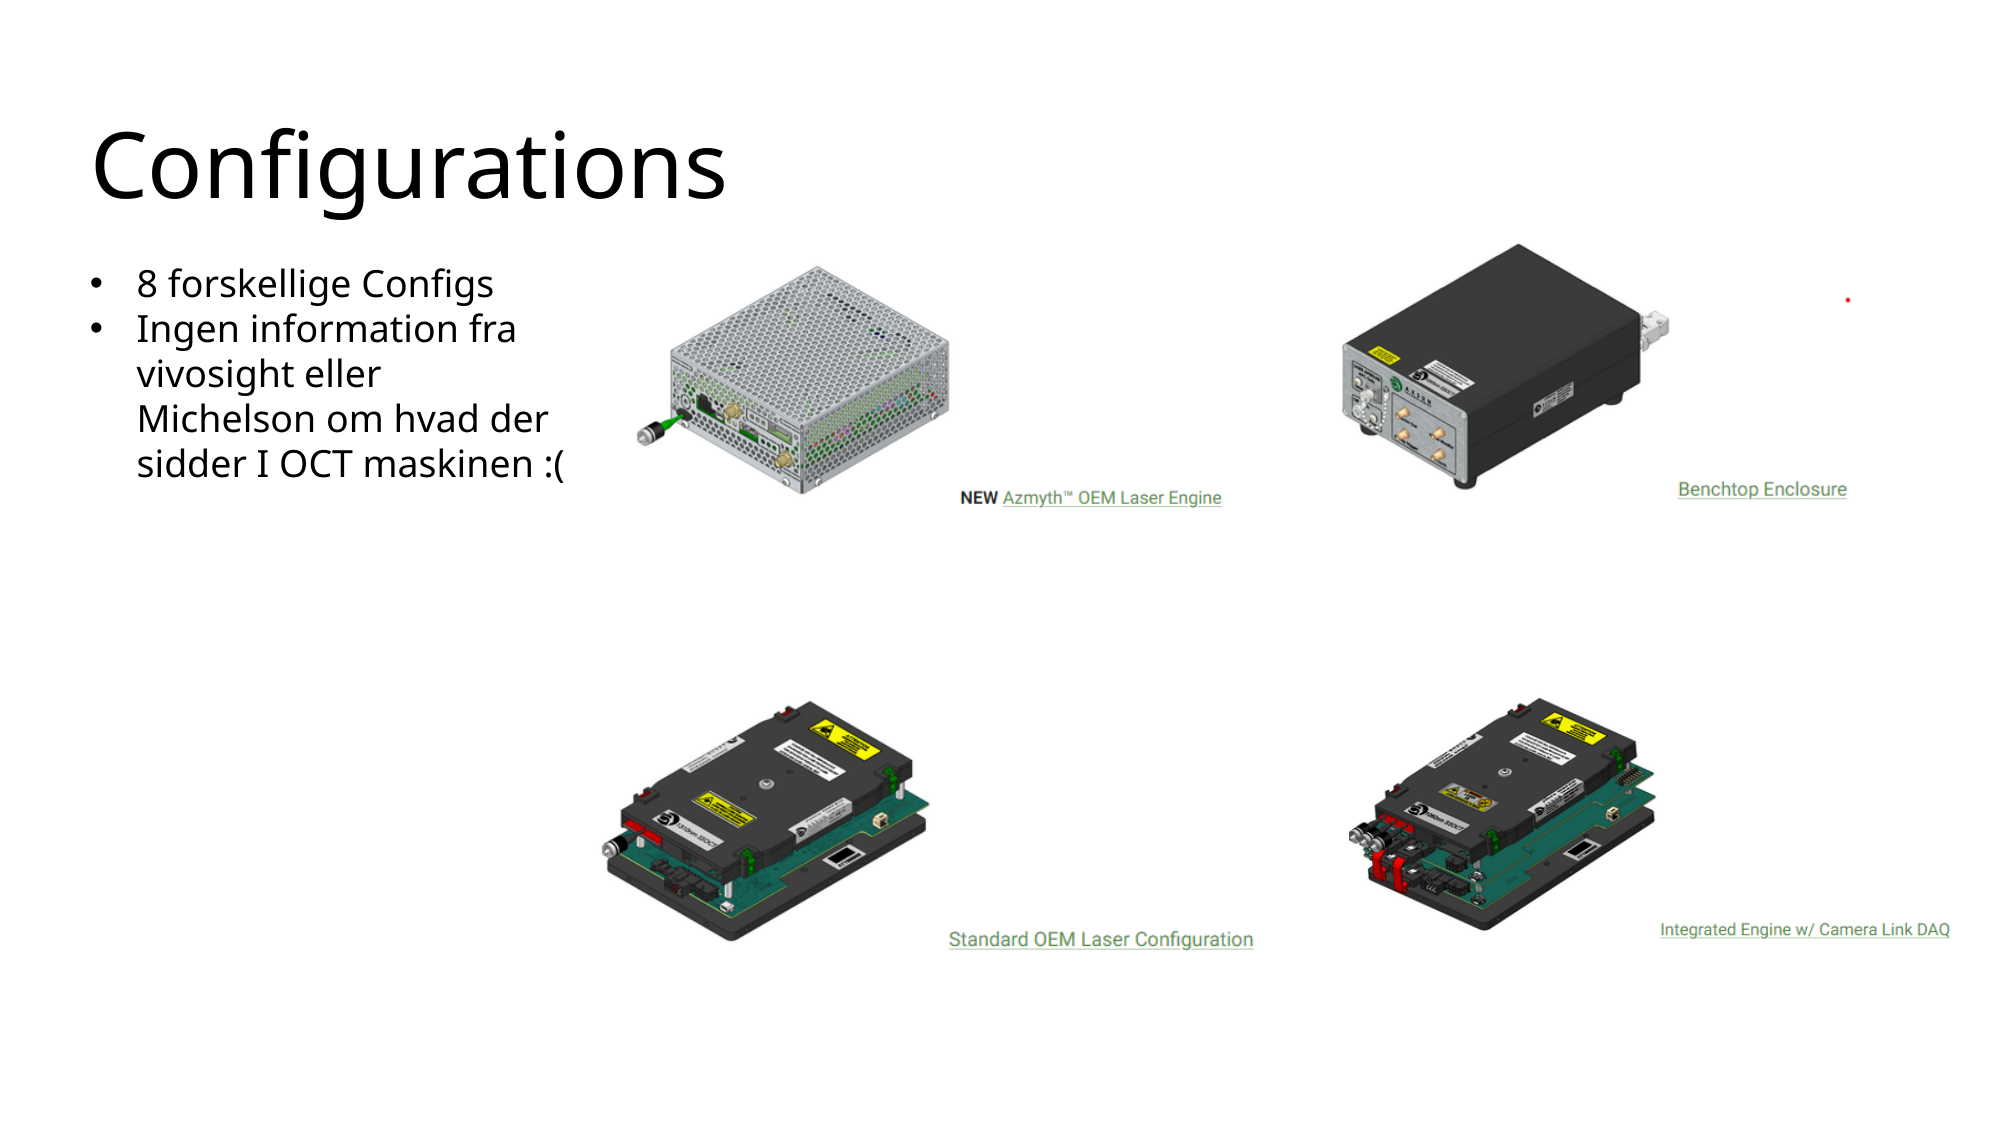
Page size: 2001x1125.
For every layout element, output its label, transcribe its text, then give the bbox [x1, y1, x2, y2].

picture [580, 672, 1261, 972]
picture [1348, 672, 1966, 951]
title Configurations [75, 59, 1800, 278]
picture [1326, 217, 1966, 517]
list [633, 251, 1251, 517]
text_box 8 forskellige Configs Ingen information fra vivosight eller Michelson om hvad der sidder I OCT maskinen :( [74, 252, 582, 493]
